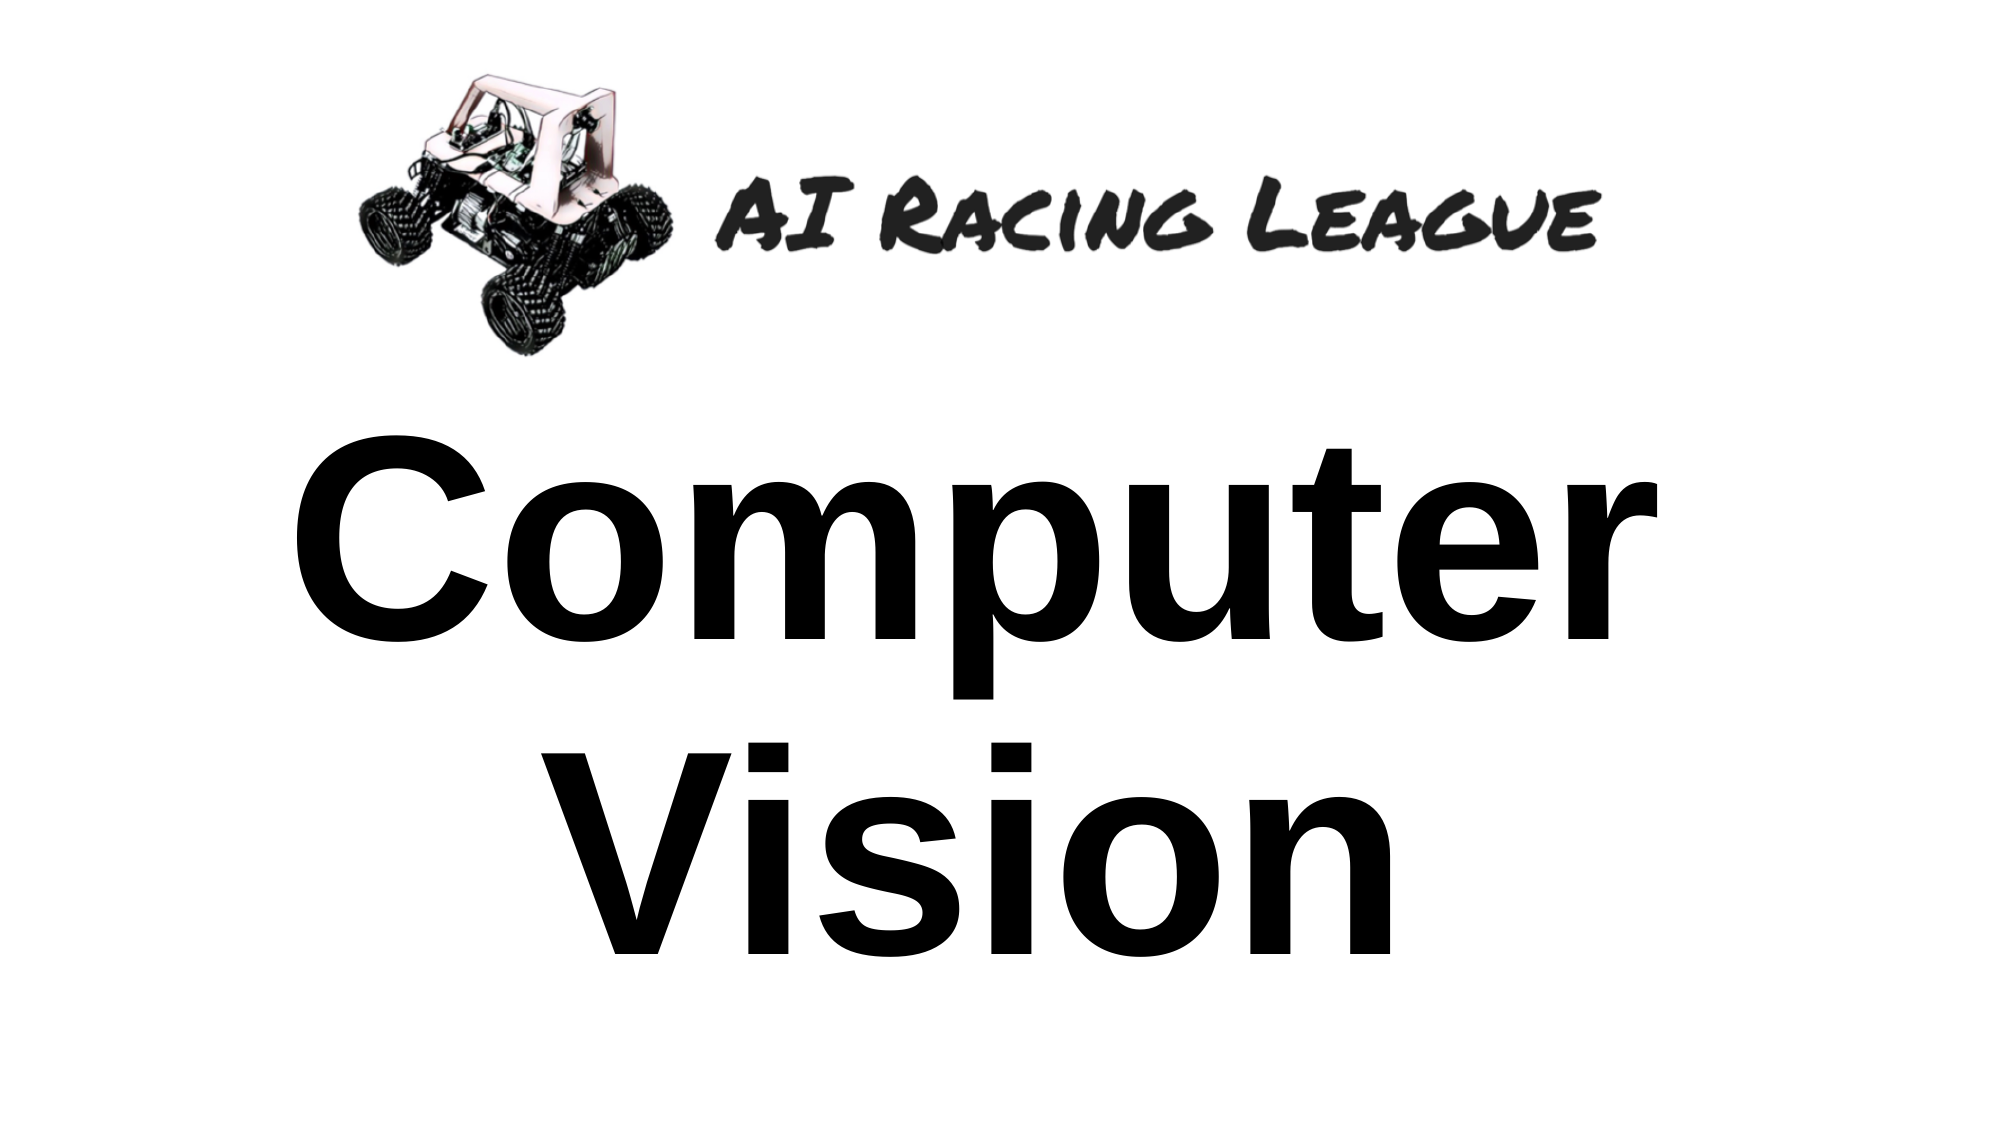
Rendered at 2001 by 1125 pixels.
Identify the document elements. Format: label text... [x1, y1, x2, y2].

picture [337, 68, 1613, 358]
title Computer Vision [90, 388, 1859, 1026]
